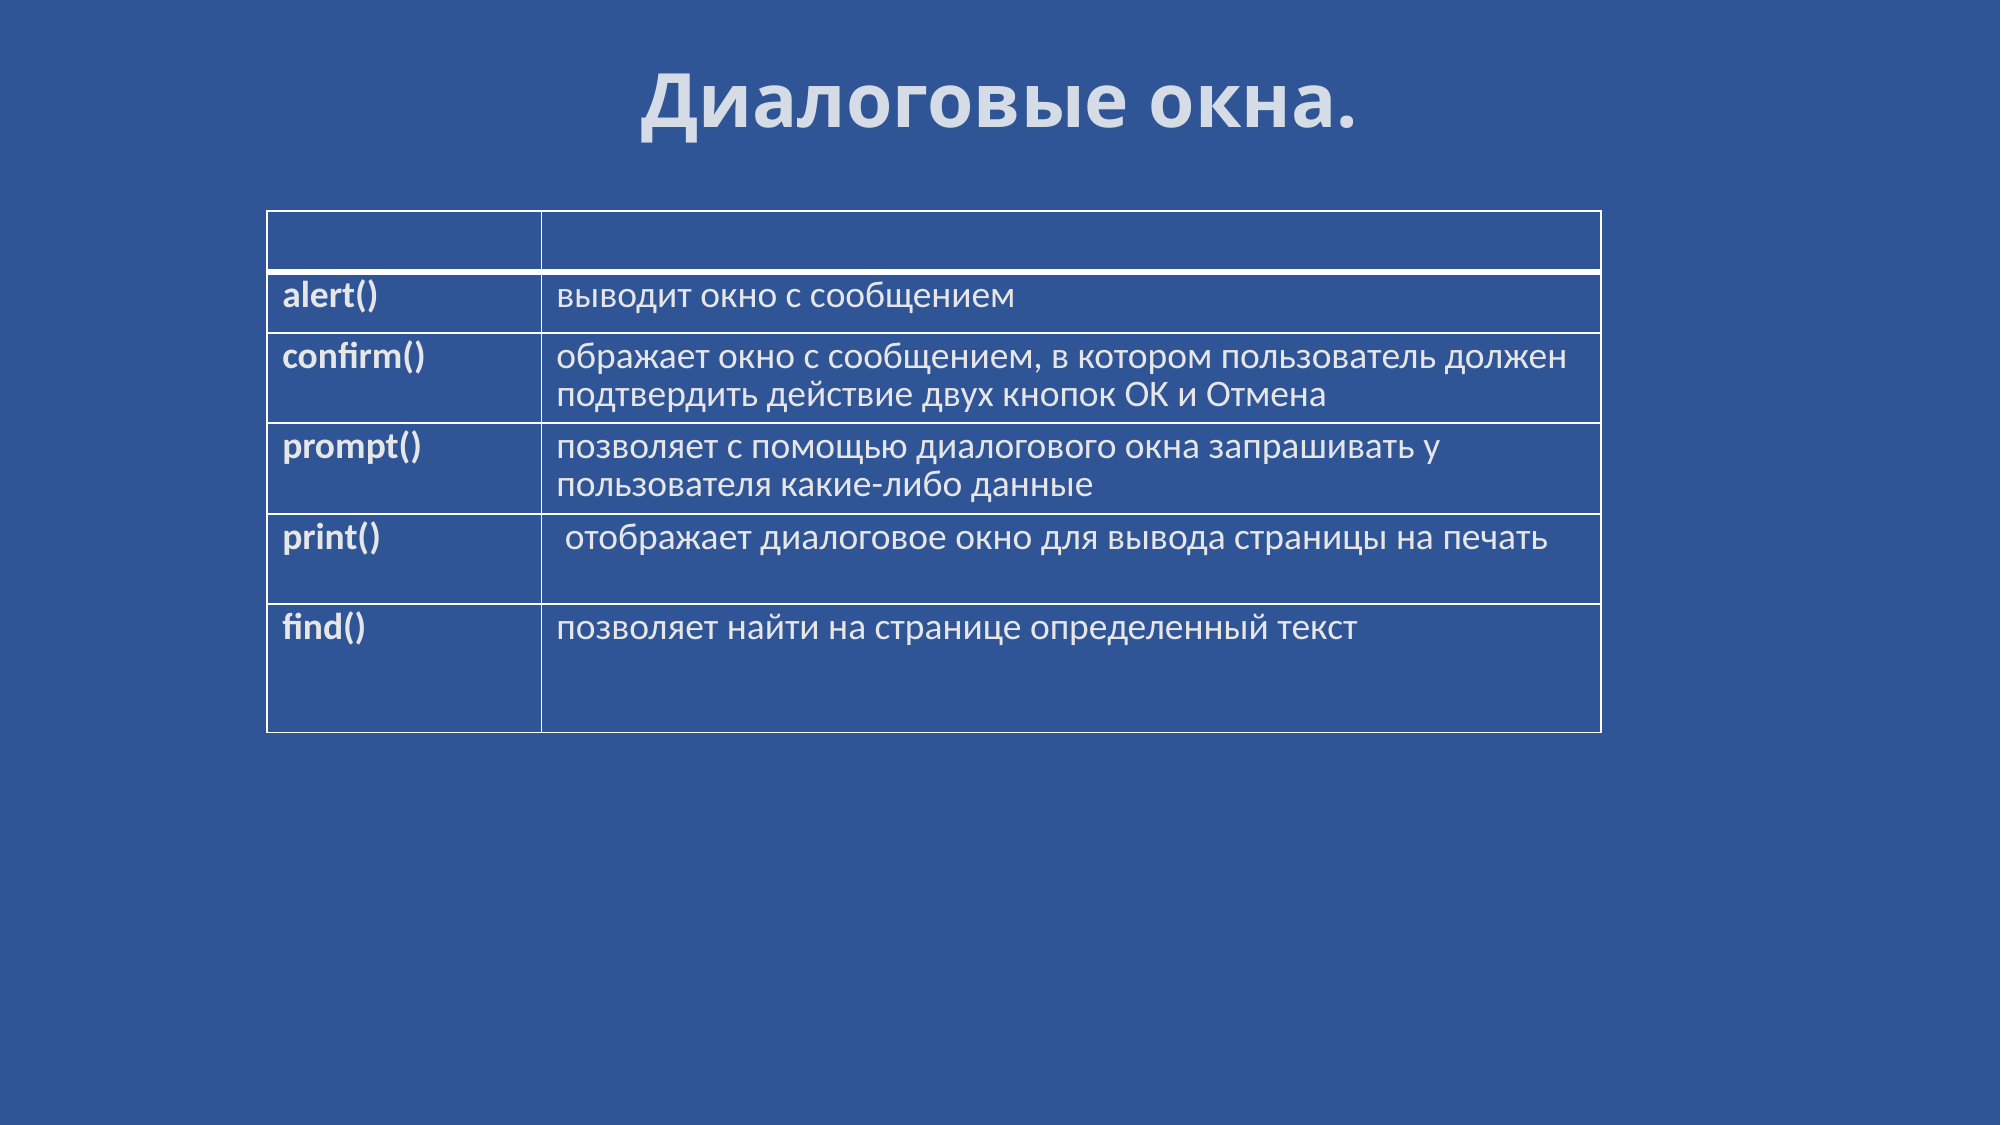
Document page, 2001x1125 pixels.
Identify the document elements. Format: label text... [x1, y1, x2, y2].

table_cell find() [268, 605, 541, 732]
title Диалоговые окна. [249, 46, 1750, 152]
table_cell print() [268, 515, 541, 603]
table_cell alert() [268, 275, 541, 332]
table_cell позволяет с помощью диалогового окна запрашивать у пользователя какие-либо данные [542, 424, 1600, 513]
table_cell отображает диалоговое окно для вывода страницы на печать [542, 515, 1600, 603]
table_header [542, 212, 1600, 269]
table_cell позволяет найти на странице определенный текст [542, 605, 1600, 732]
table_cell выводит окно с сообщением [542, 275, 1600, 332]
table_cell confirm() [268, 334, 541, 422]
table_header [268, 212, 541, 269]
table_cell ображает окно с сообщением, в котором пользователь должен подтвердить действие двух кнопок OK и Отмена [542, 334, 1600, 422]
table_cell prompt() [268, 424, 541, 513]
